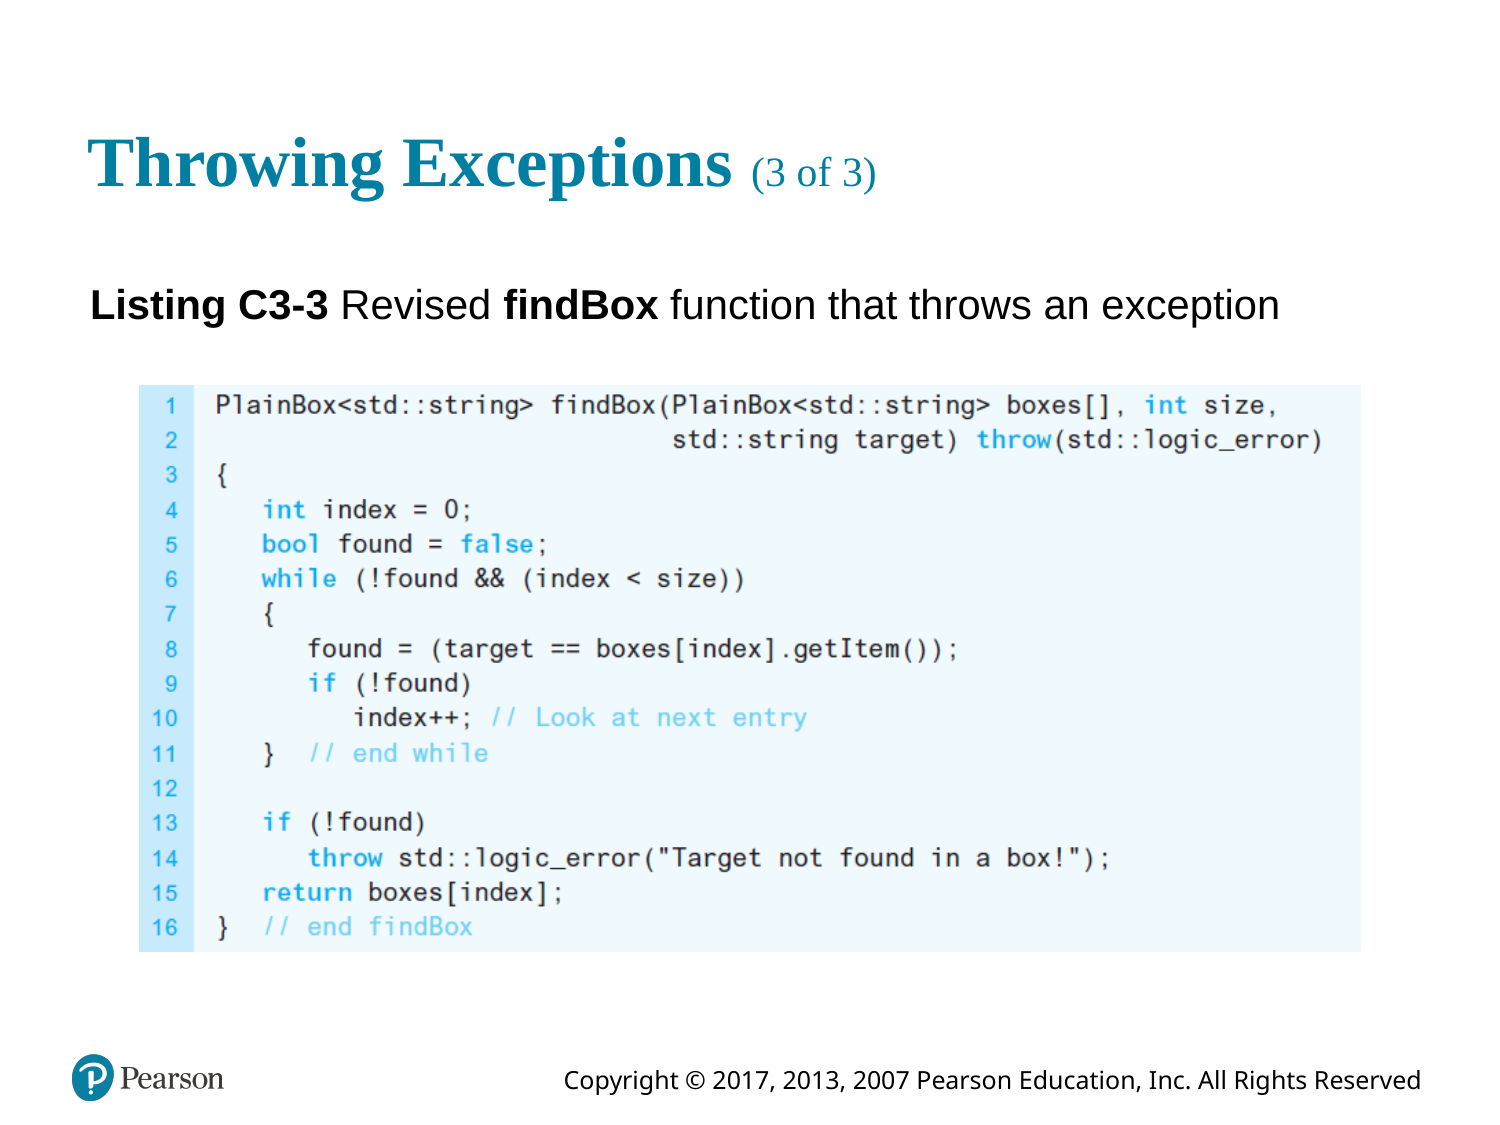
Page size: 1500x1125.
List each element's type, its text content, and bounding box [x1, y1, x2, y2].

title Throwing Exceptions (3 of 3) [72, 35, 1423, 216]
list Listing C3-3 Revised findBox function that throws an exception [75, 262, 1425, 338]
picture [139, 384, 1361, 952]
picture [72, 1054, 88, 1070]
picture [98, 1054, 224, 1101]
picture [80, 1063, 106, 1088]
picture [72, 1087, 83, 1101]
